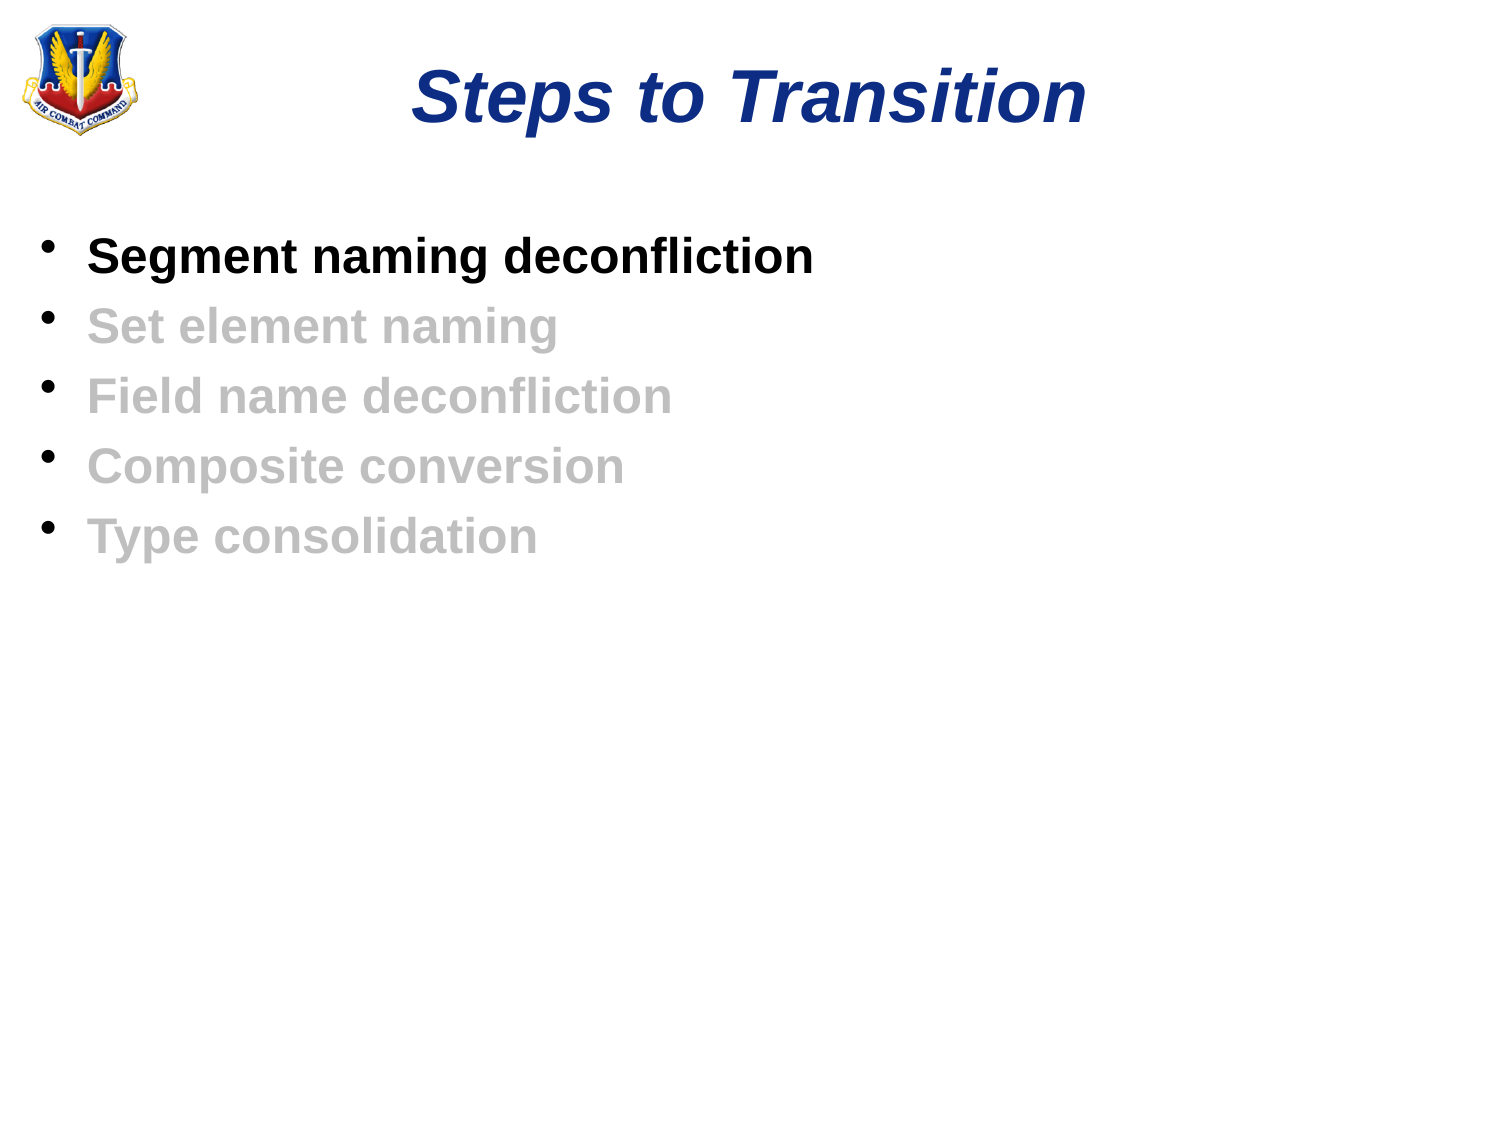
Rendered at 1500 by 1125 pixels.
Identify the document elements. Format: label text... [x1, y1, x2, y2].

picture [22, 24, 74, 136]
title Steps to Transition [74, 9, 1426, 176]
list Segment naming deconfliction Set element naming Field name deconfliction Composite conversion Type consolidation [24, 215, 1480, 1101]
